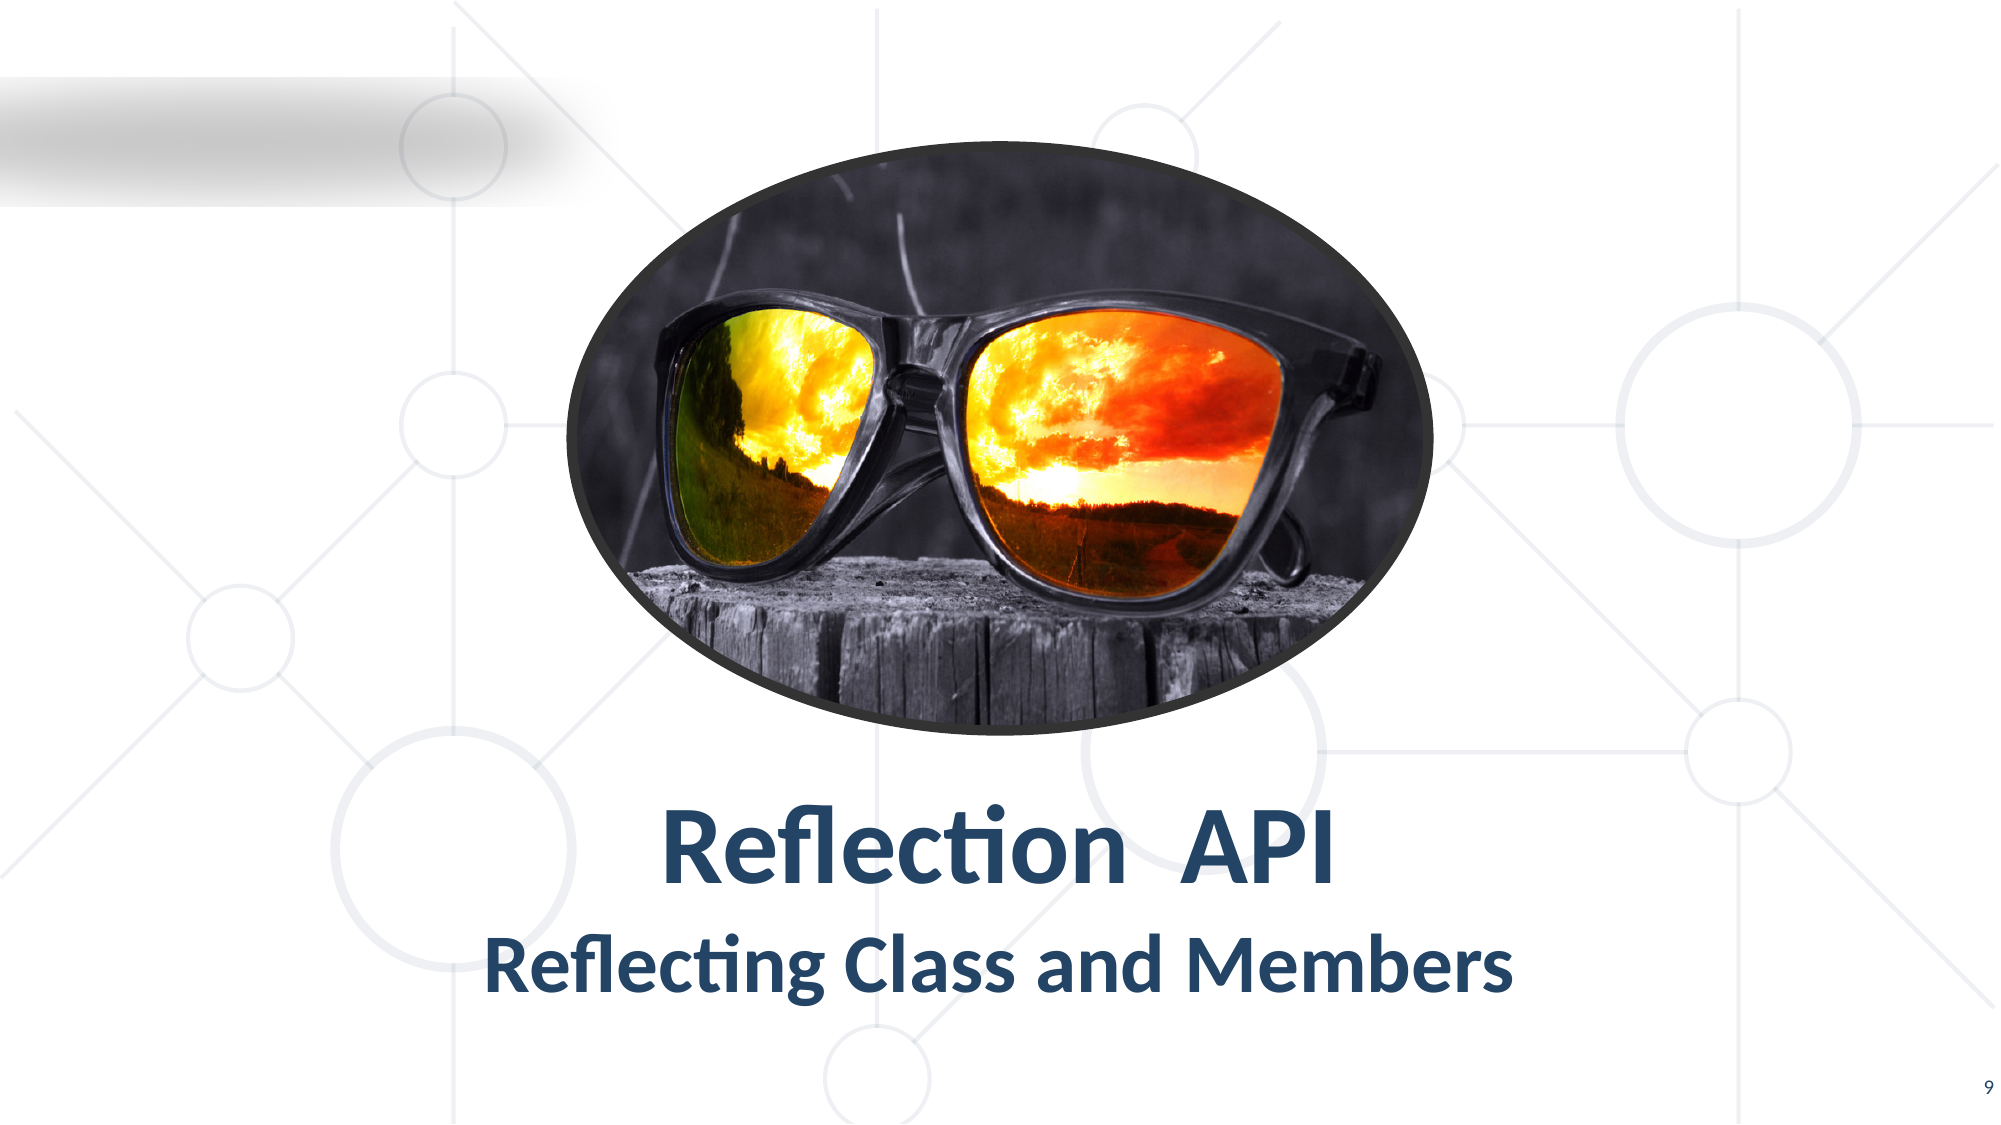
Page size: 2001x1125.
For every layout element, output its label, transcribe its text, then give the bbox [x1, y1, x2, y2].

list Reflection API [100, 771, 1900, 898]
picture [571, 146, 1429, 731]
slide_number 9 [1929, 1070, 2000, 1103]
list Reflecting Class and Members [100, 980, 1900, 1063]
